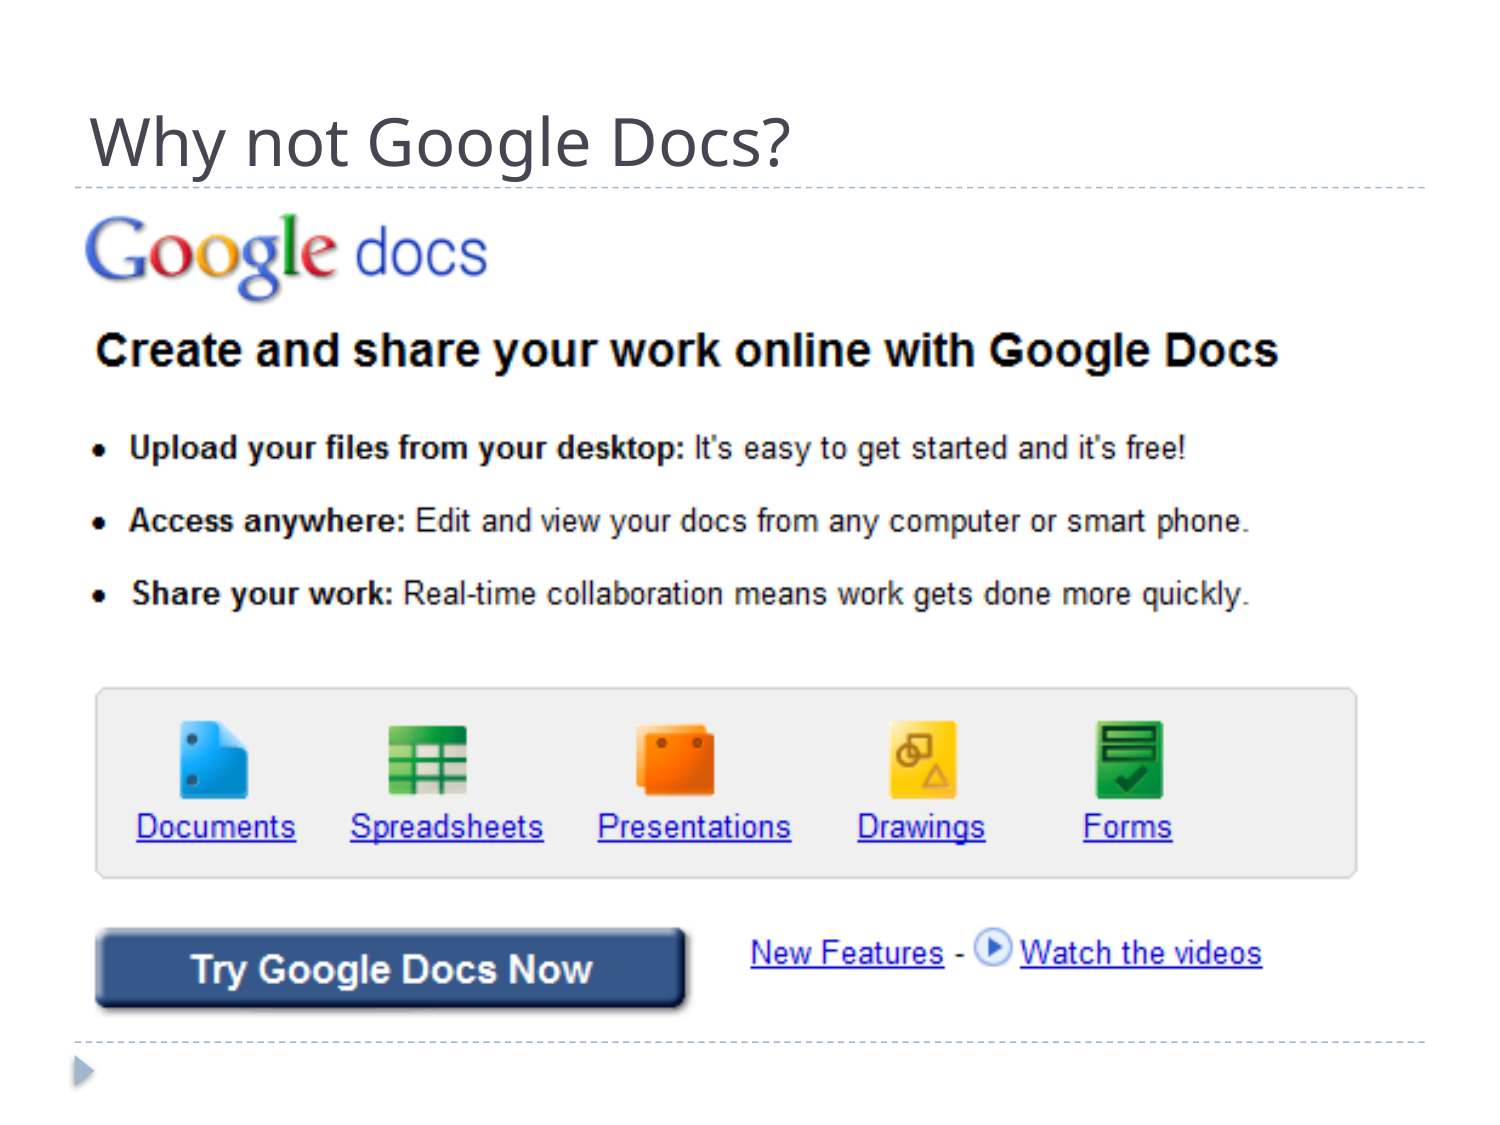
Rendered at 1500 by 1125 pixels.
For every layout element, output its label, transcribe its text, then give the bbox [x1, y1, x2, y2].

title Why not Google Docs? [75, 24, 1425, 188]
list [74, 199, 1394, 1026]
